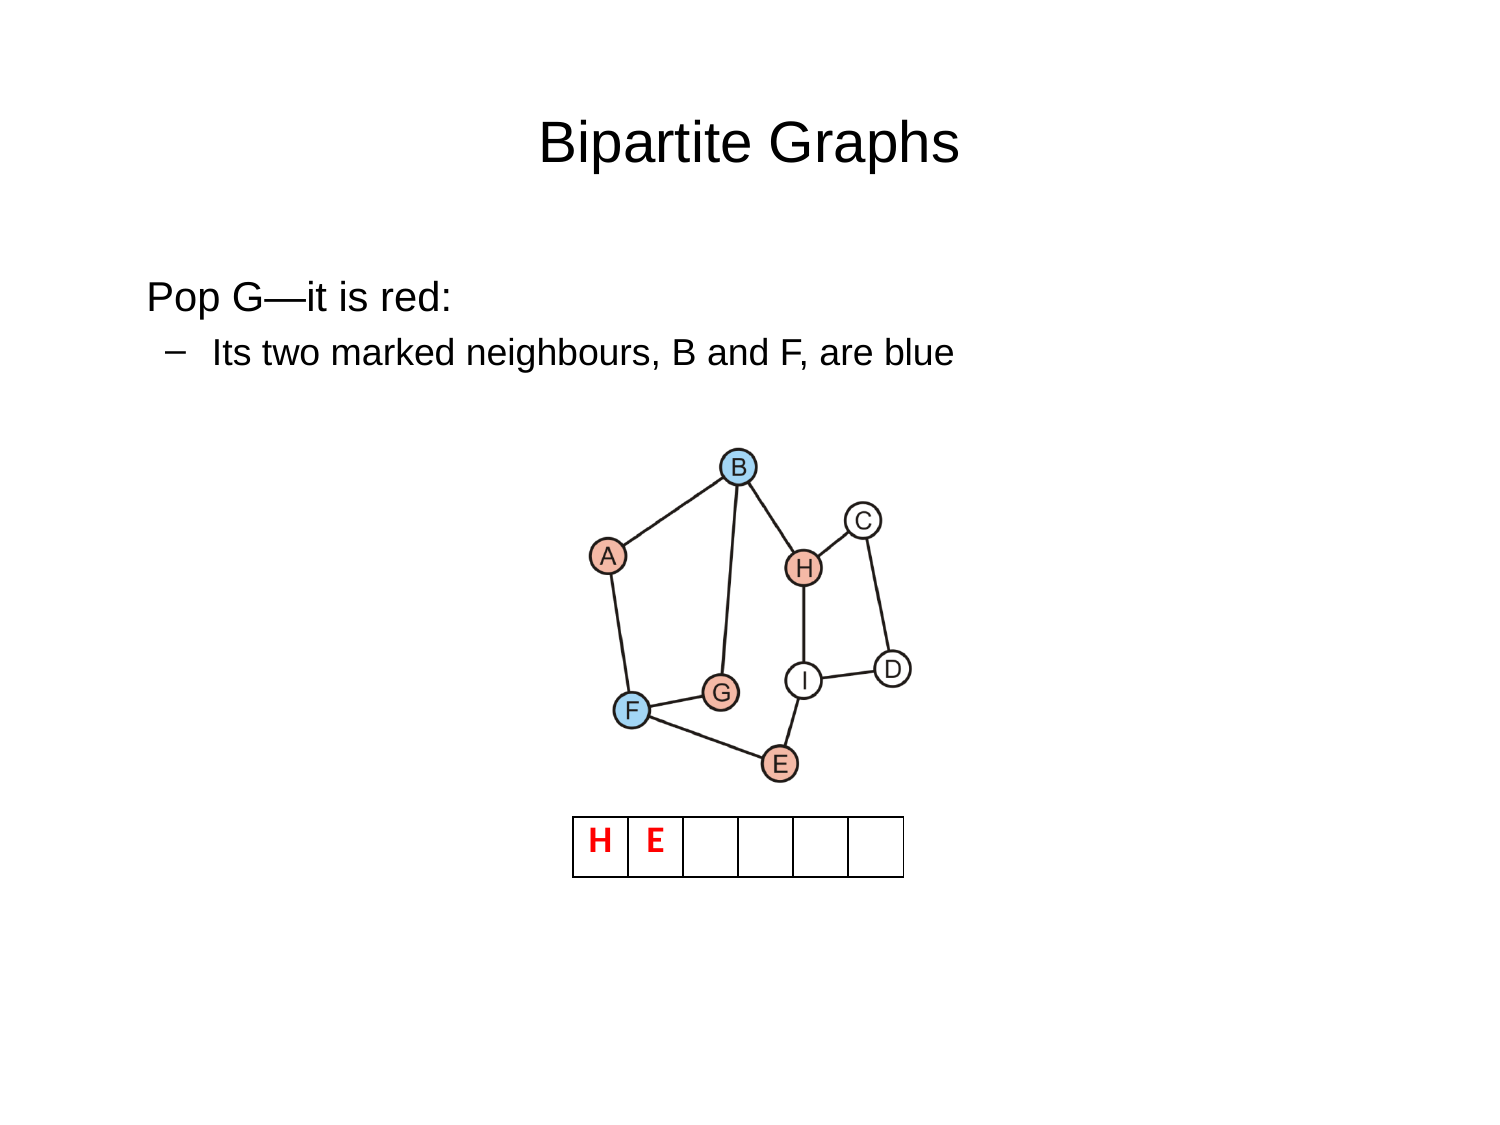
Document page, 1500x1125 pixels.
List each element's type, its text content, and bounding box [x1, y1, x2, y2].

table_header [739, 818, 792, 876]
table_header [849, 818, 903, 876]
title Bipartite Graphs [74, 44, 1426, 233]
table_header [684, 818, 737, 876]
list Pop G—it is red: Its two marked neighbours, B and F, are blue [74, 262, 1426, 1006]
table_header H [574, 818, 627, 876]
picture [584, 443, 916, 788]
table_header [794, 818, 847, 876]
table_header E [629, 818, 682, 876]
